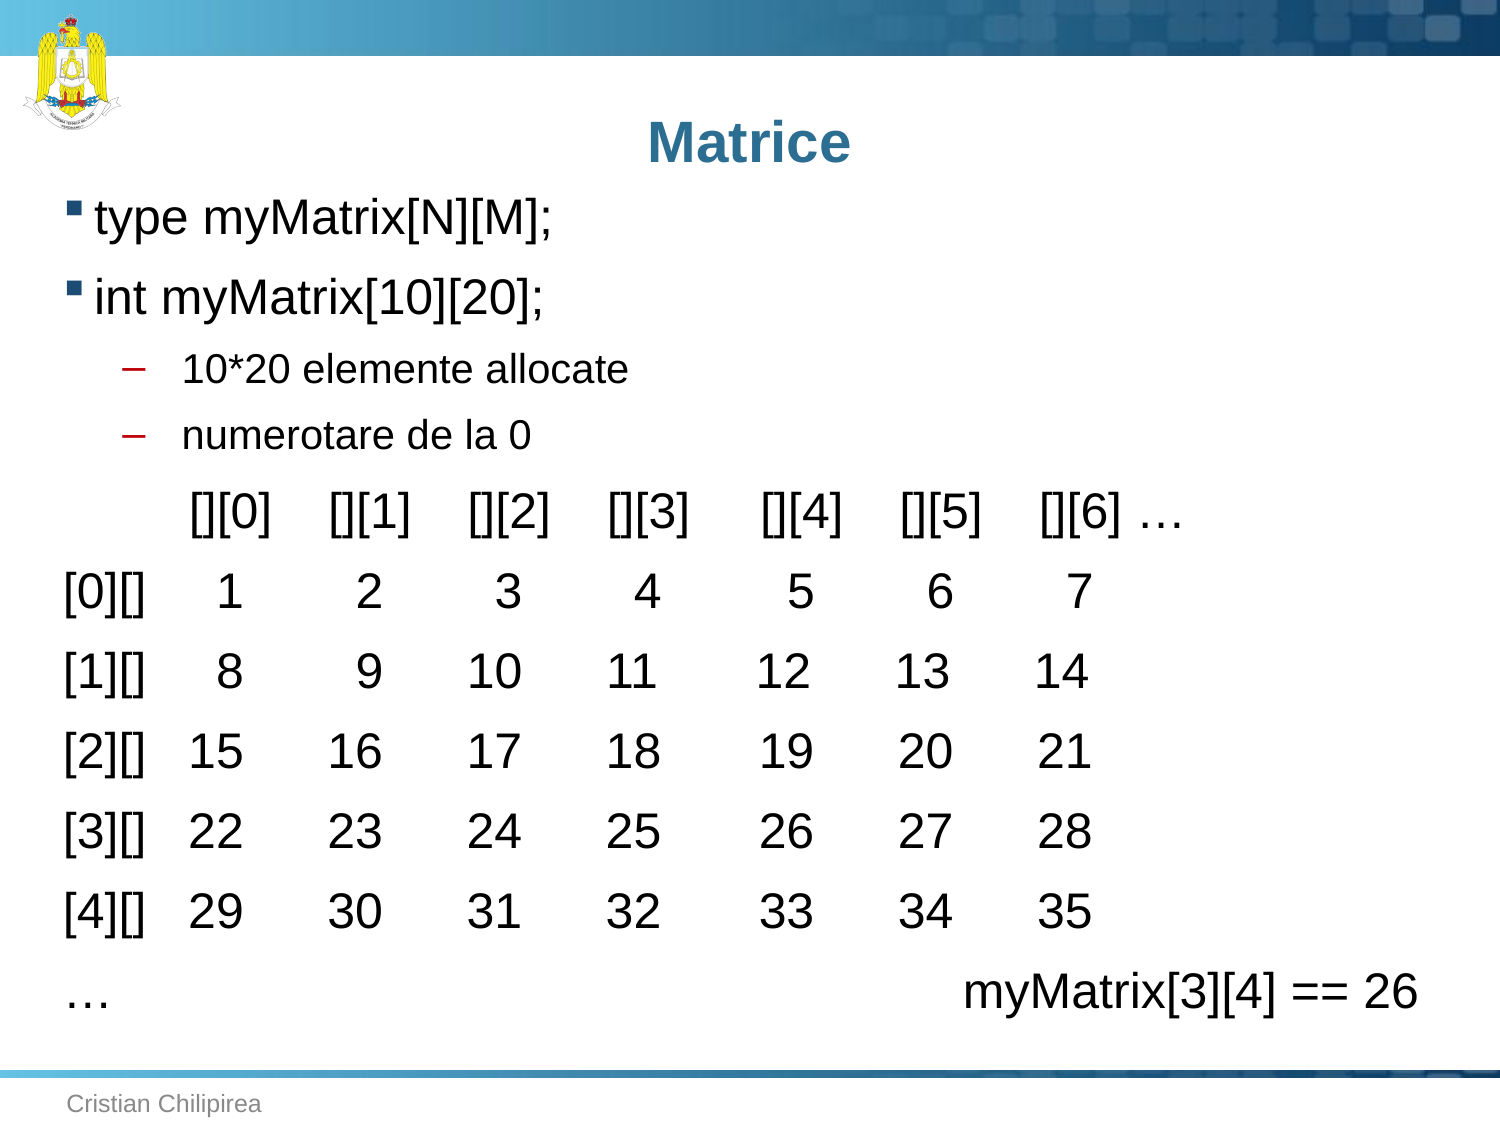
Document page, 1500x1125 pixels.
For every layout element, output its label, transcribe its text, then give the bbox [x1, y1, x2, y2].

picture [0, 1070, 1500, 1078]
picture [0, 0, 1500, 130]
footer Cristian Chilipirea [51, 1083, 1157, 1125]
list type myMatrix[N][M]; int myMatrix[10][20]; 10*20 elemente allocate numerotare de la 0 [][0] [][1] [][2] [][3] [][4] [][5] [][6] … [0][] 1 2 3 4 5 6 7 [1][] 8 9 10 11 12 13 14 [2][] 15 16 17 18 19 20 21 [3][] 22 23 24 25 26 27 28 [4][] 29 30 31 32 33 34 35 … myMatrix[3][4] == 26 [62, 177, 1462, 1013]
title Matrice [51, 102, 1449, 178]
